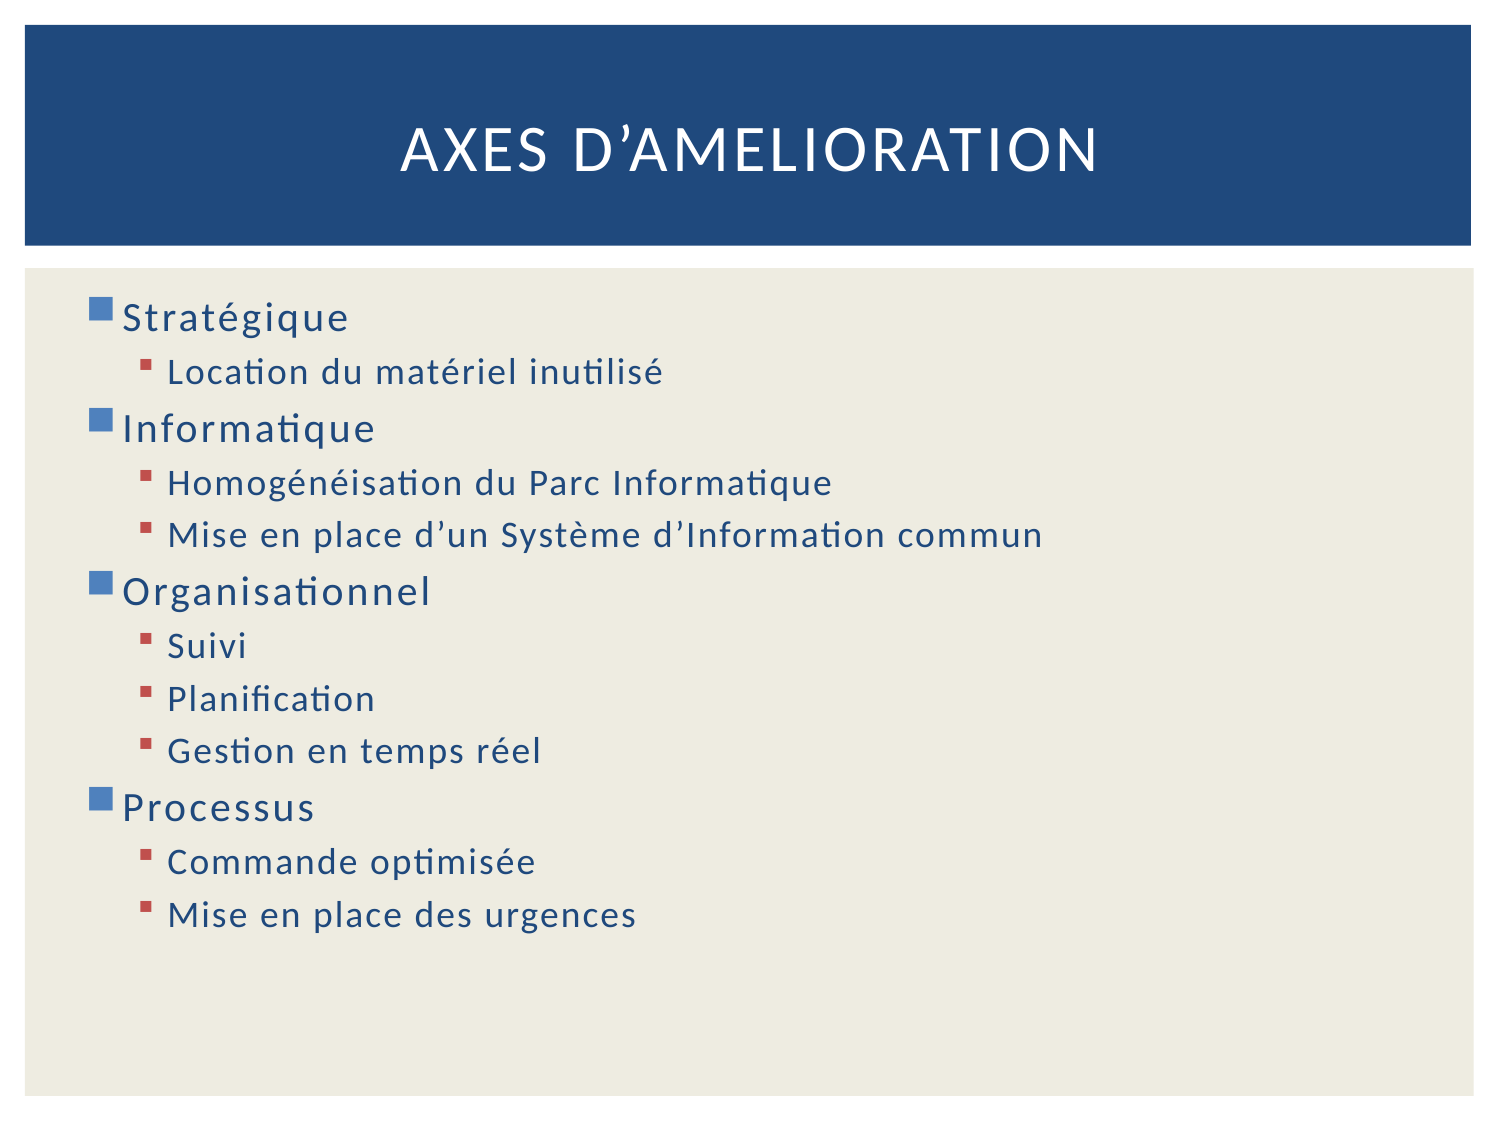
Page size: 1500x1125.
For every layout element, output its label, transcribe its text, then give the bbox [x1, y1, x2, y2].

list Stratégique Location du matériel inutilisé Informatique Homogénéisation du Parc Informatique Mise en place d’un Système d’Information commun Organisationnel Suivi Planification Gestion en temps réel Processus Commande optimisée Mise en place des urgences [62, 281, 1442, 1005]
title AXES D’AMELIORATION [62, 58, 1438, 232]
